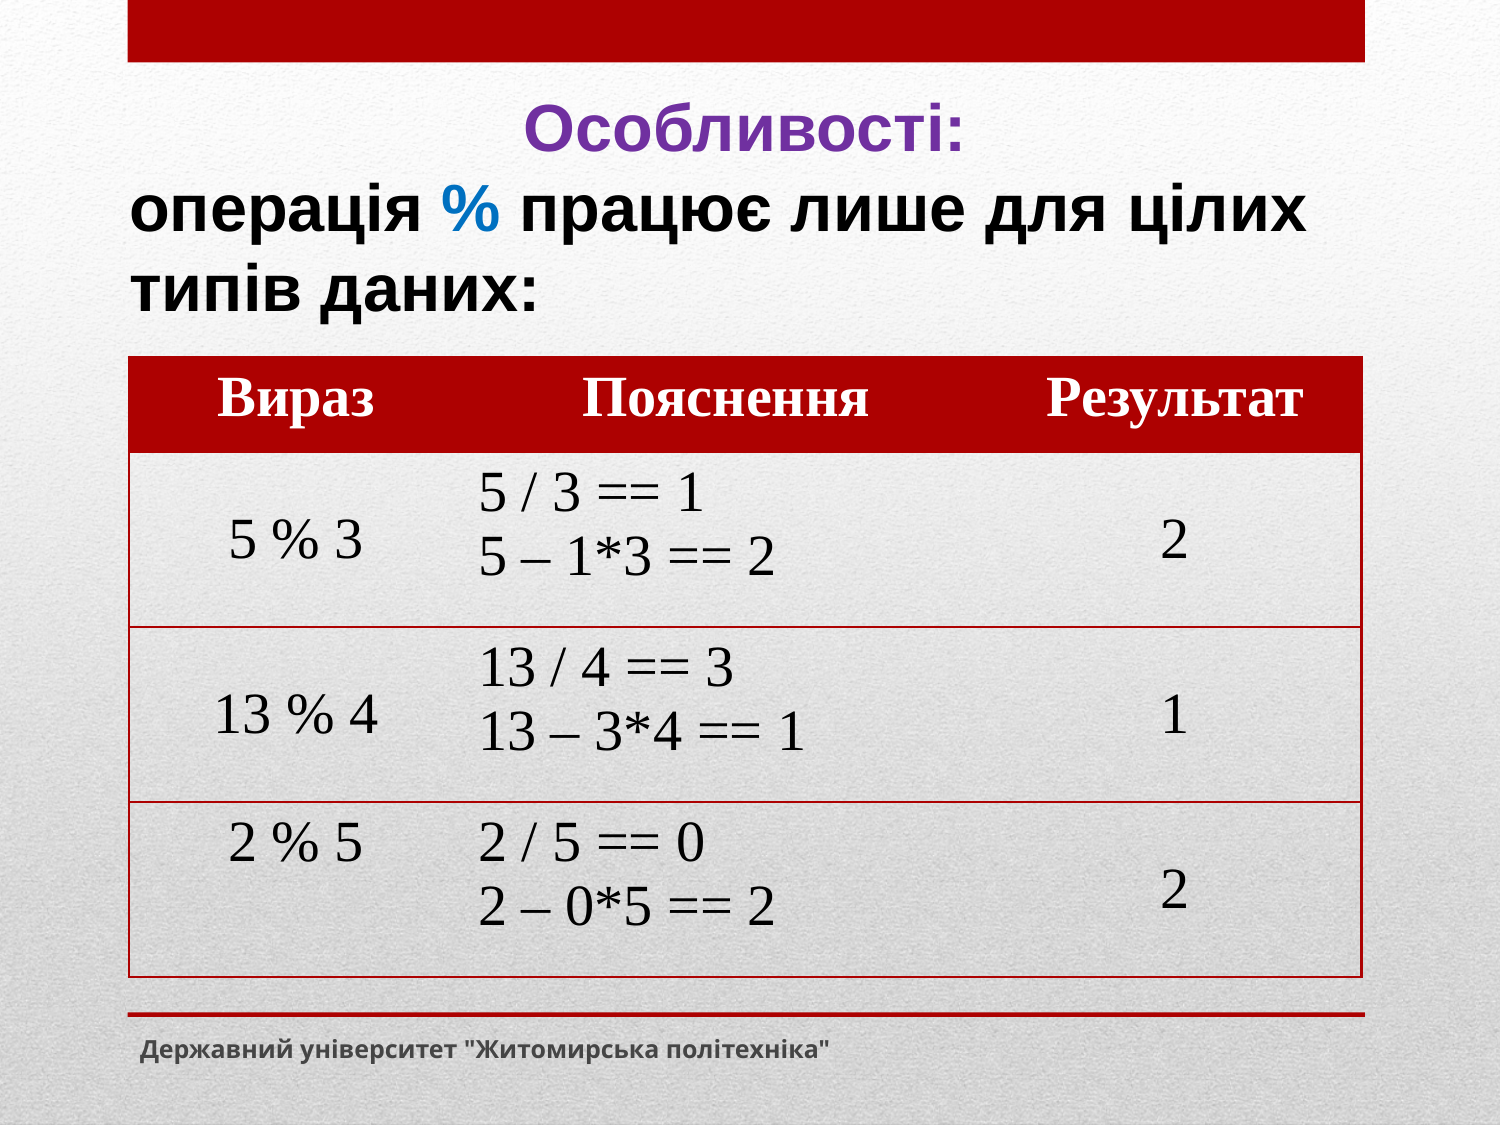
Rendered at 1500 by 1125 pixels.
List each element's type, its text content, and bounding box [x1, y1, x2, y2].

table_cell 13 % 4 [130, 628, 463, 801]
table_header Результат [989, 358, 1360, 451]
table_cell 2 / 5 == 0 2 – 0*5 == 2 [463, 803, 989, 976]
table_cell 13 / 4 == 3 13 – 3*4 == 1 [463, 628, 989, 801]
table_cell 5 % 3 [130, 453, 463, 626]
table_cell 2 [989, 803, 1360, 976]
table_header Вираз [130, 358, 463, 451]
table_cell 1 [989, 628, 1360, 801]
text_box Особливості: операція % працює лише для цілих типів даних: [114, 77, 1377, 333]
table_cell 2 % 5 [130, 803, 463, 976]
table_cell 2 [989, 453, 1360, 626]
table_header Пояснення [463, 358, 989, 451]
footer Державний університет "Житомирська політехніка" [125, 1018, 925, 1079]
table_cell 5 / 3 == 1 5 – 1*3 == 2 [463, 453, 989, 626]
